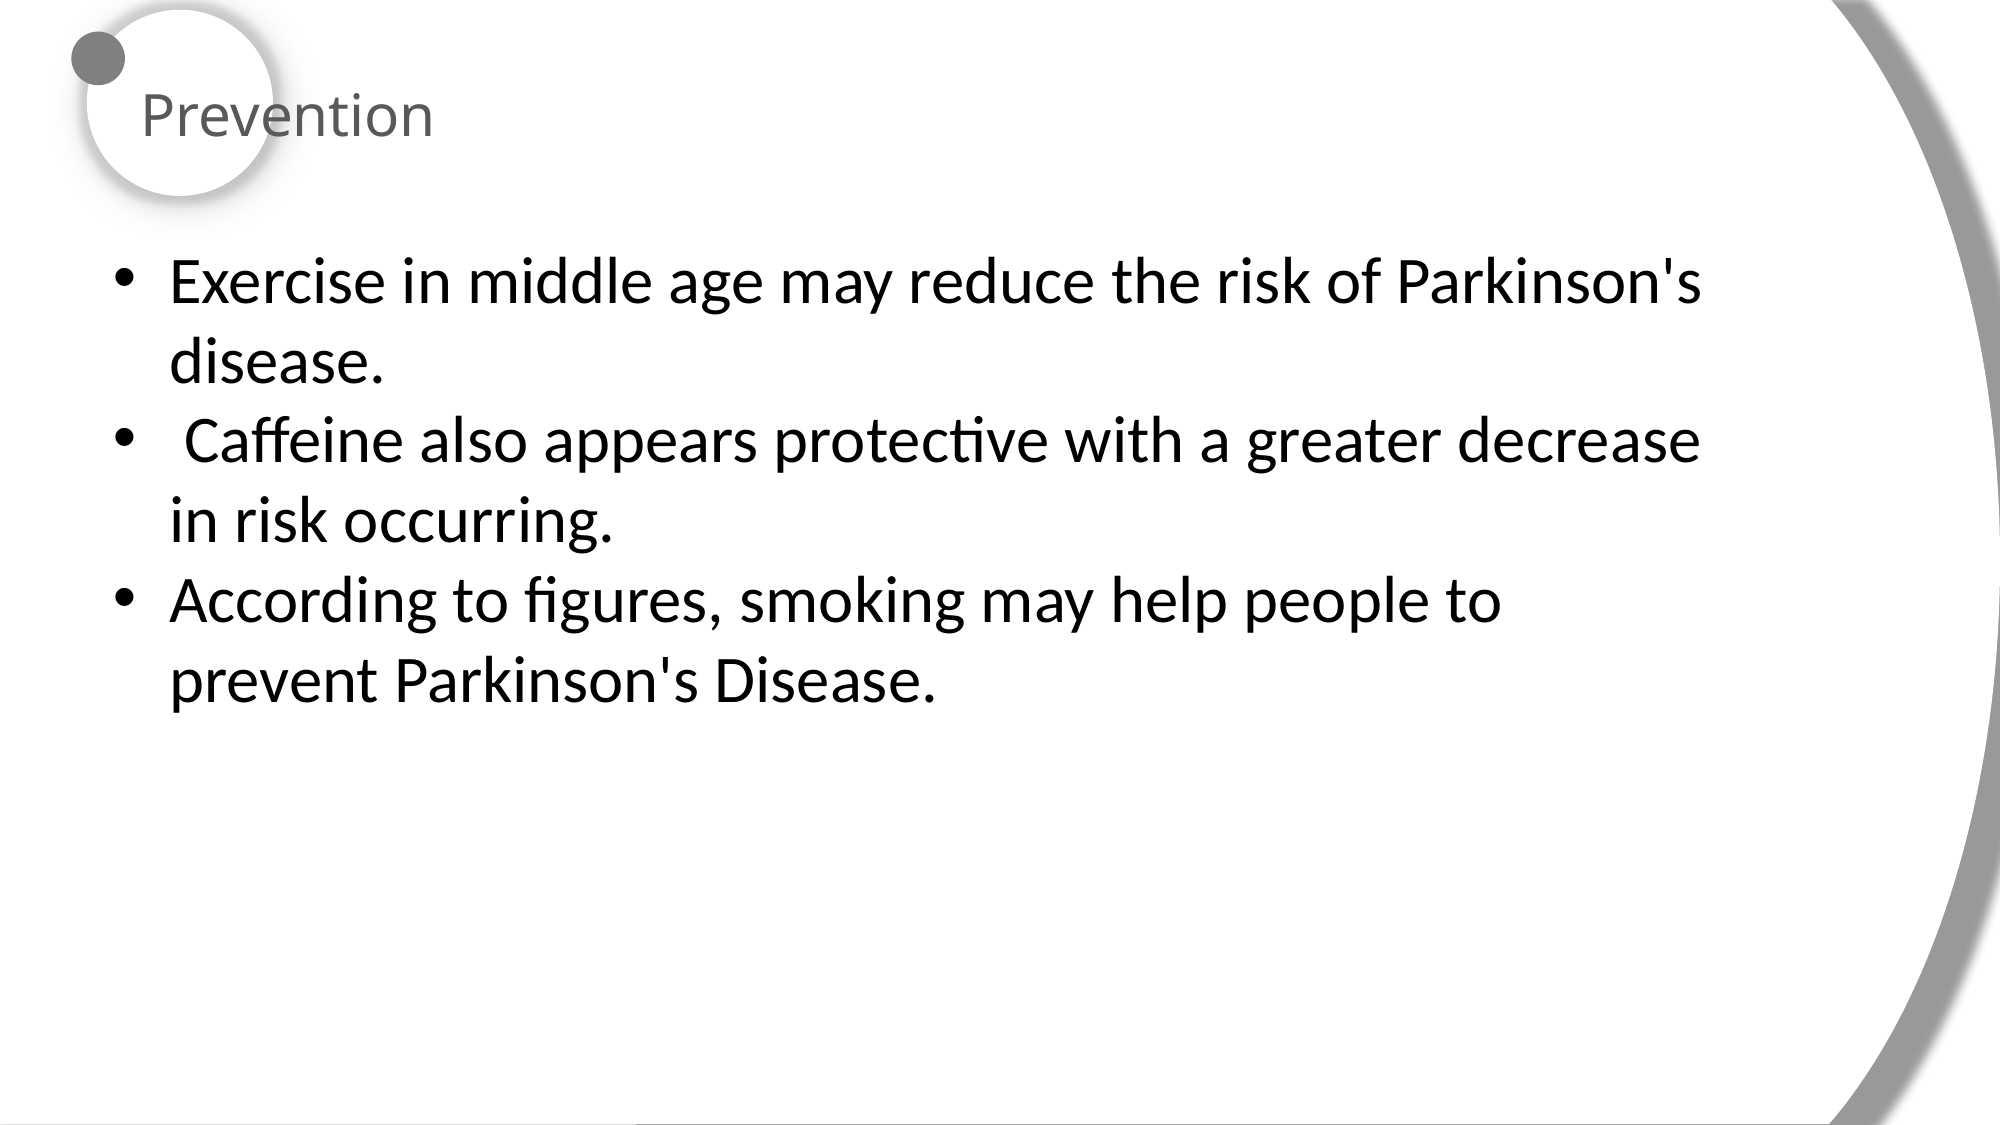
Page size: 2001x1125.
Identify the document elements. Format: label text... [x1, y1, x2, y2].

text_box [61, 3, 275, 190]
text_box [0, 0, 2000, 1125]
text_box Prevention [275, 78, 608, 149]
text_box Exercise in middle age may reduce the risk of Parkinson's disease. Caffeine also appears protective with a greater decrease in risk occurring. According to figures, smoking may help people to prevent Parkinson's Disease. [98, 229, 1735, 724]
